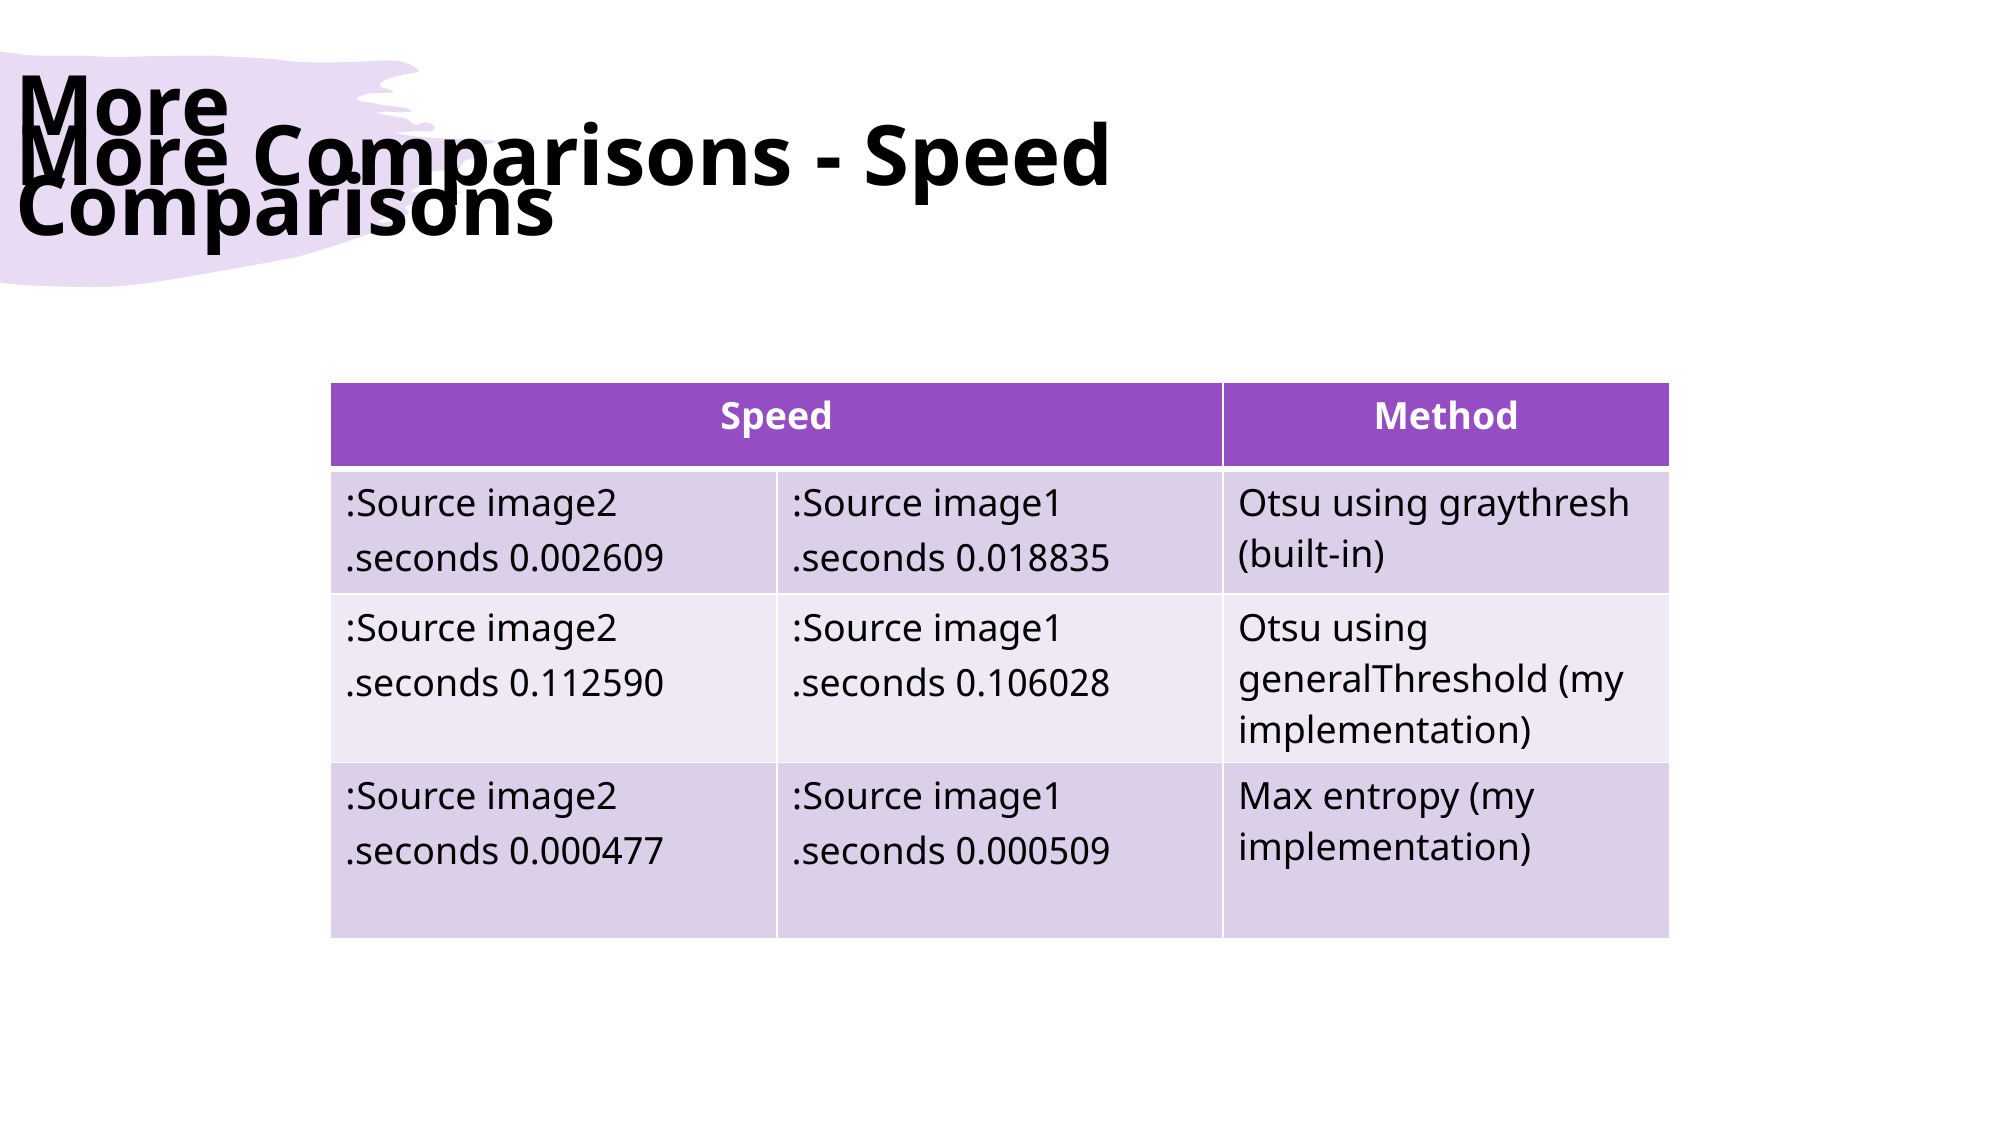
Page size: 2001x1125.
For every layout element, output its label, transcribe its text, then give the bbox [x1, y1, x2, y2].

table_cell Source image1: 0.018835 seconds. [778, 472, 1222, 593]
table_header Method [1224, 383, 1669, 466]
table_header Speed [331, 383, 1222, 466]
table_cell Source image1: 0.000509 seconds. [778, 763, 1222, 938]
table_cell Max entropy (my implementation) [1224, 763, 1669, 938]
table_cell Source image1: 0.106028 seconds. [778, 595, 1222, 762]
table_cell Source image2: 0.112590 seconds. [331, 595, 776, 762]
table_cell Source image2: 0.000477 seconds. [331, 763, 776, 938]
table_cell Otsu using graythresh (built-in) [1224, 472, 1669, 593]
table_cell Source image2: 0.002609 seconds. [331, 472, 776, 593]
table_cell Otsu using generalThreshold (my implementation) [1224, 595, 1669, 762]
text_box More Comparisons - Speed [0, 43, 1207, 262]
